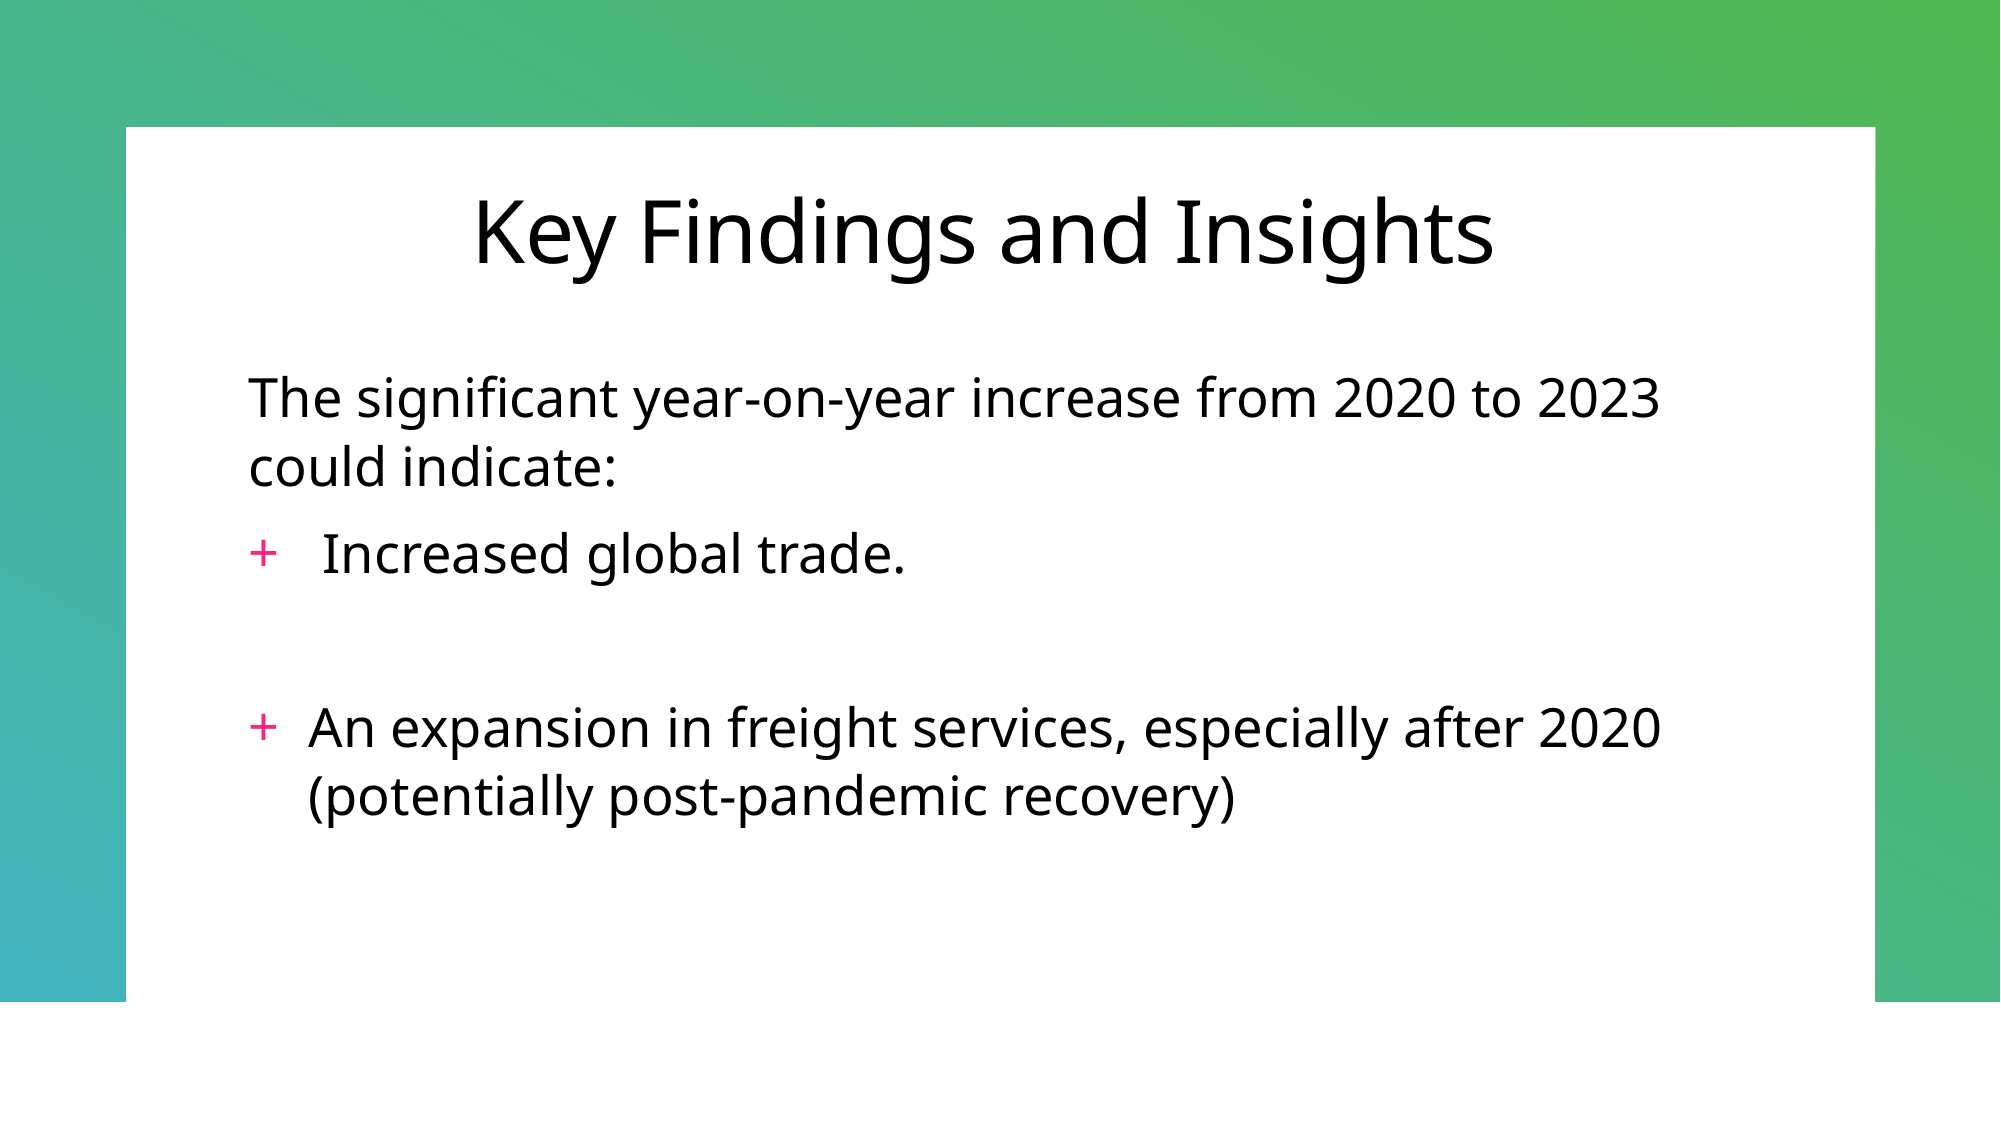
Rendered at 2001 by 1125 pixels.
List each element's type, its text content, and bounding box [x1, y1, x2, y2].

list The significant year-on-year increase from 2020 to 2023 could indicate: Increased global trade. An expansion in freight services, especially after 2020 (potentially post-pandemic recovery) [233, 352, 1778, 949]
title Key Findings and Insights [233, 176, 1734, 299]
